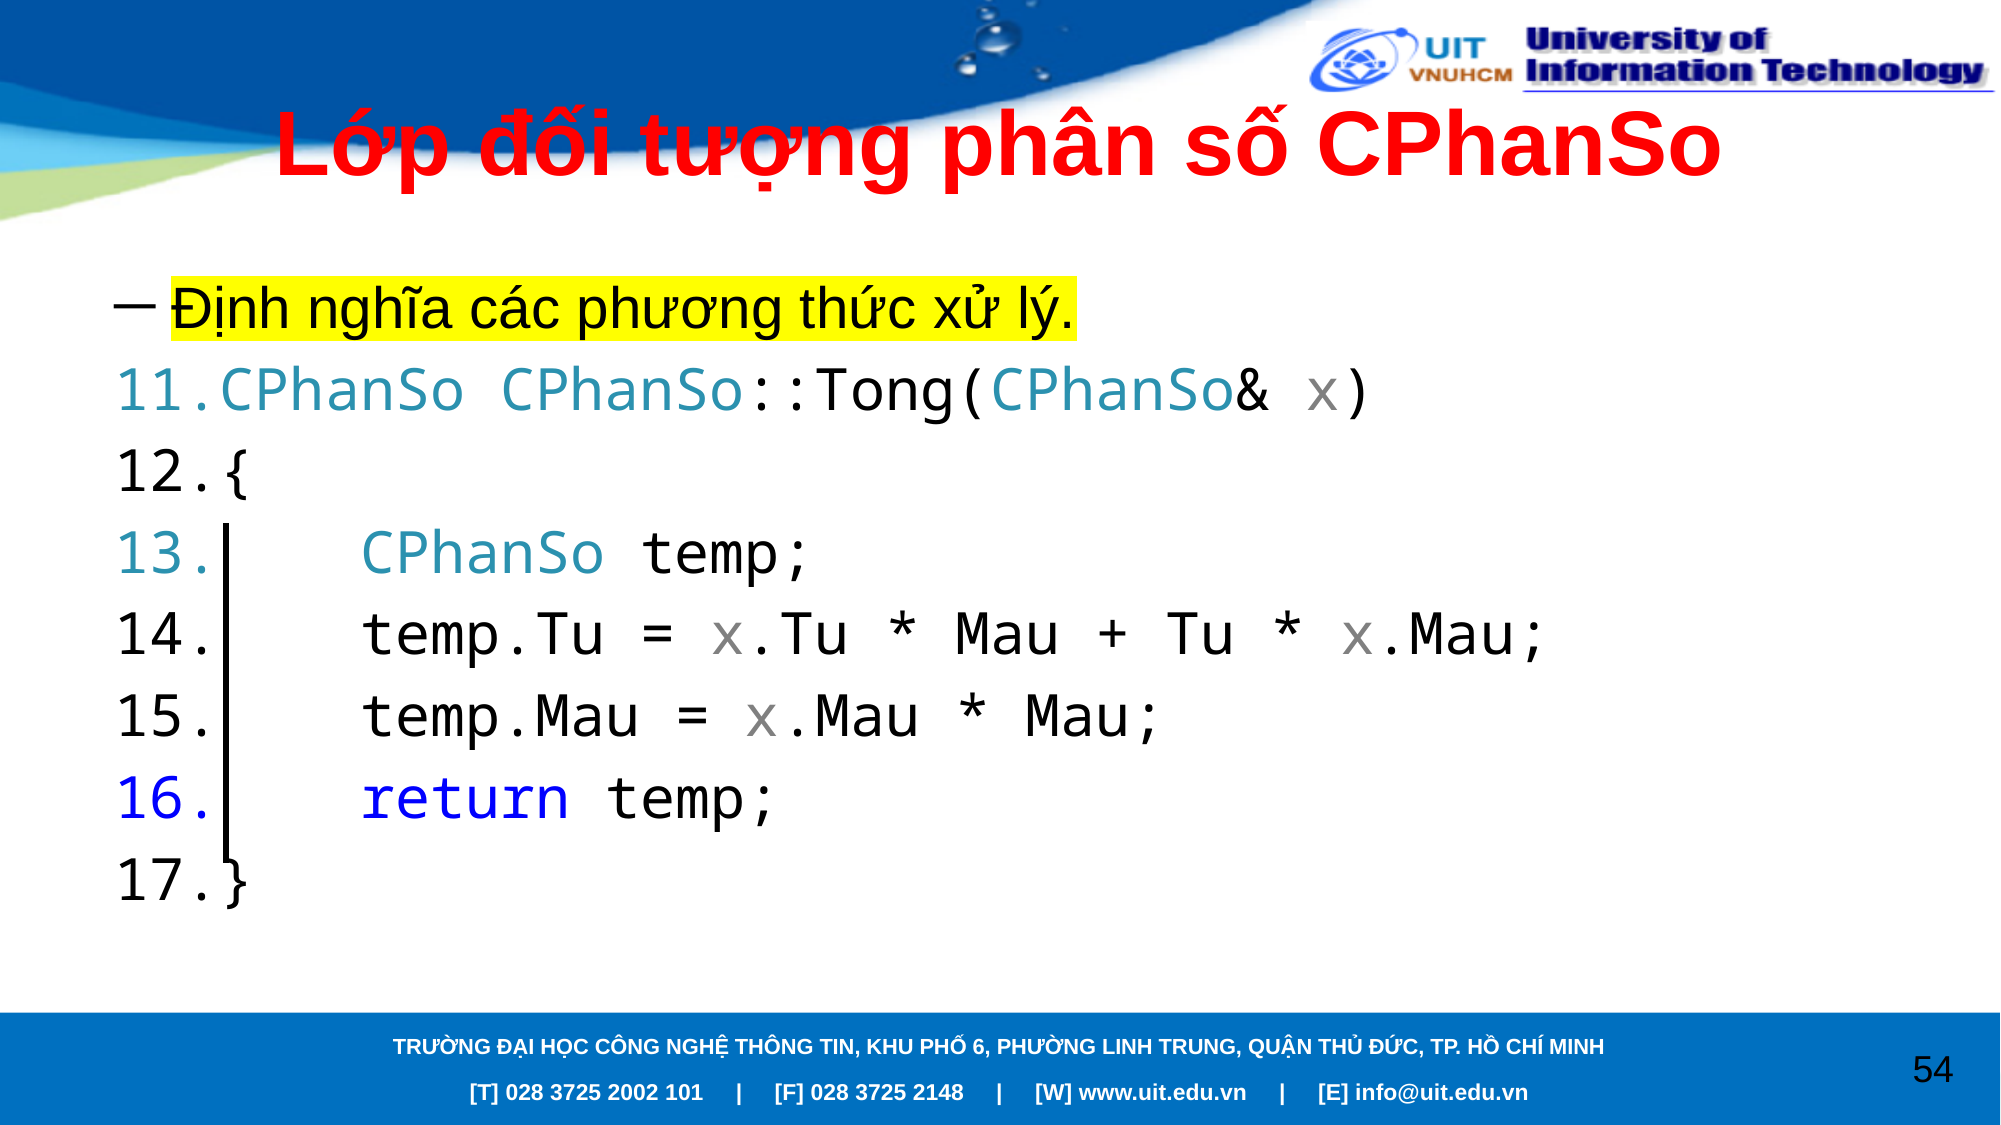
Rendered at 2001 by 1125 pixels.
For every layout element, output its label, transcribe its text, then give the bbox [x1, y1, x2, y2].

title Lớp đối tượng phân số CPhanSo [99, 45, 1900, 233]
picture [0, 0, 2001, 1125]
list Định nghĩa các phương thức xử lý. CPhanSo CPhanSo::Tong(CPhanSo& x) { CPhanSo temp; temp.Tu = x.Tu * Mau + Tu * x.Mau; temp.Mau = x.Mau * Mau; return temp; } [99, 262, 1900, 1005]
